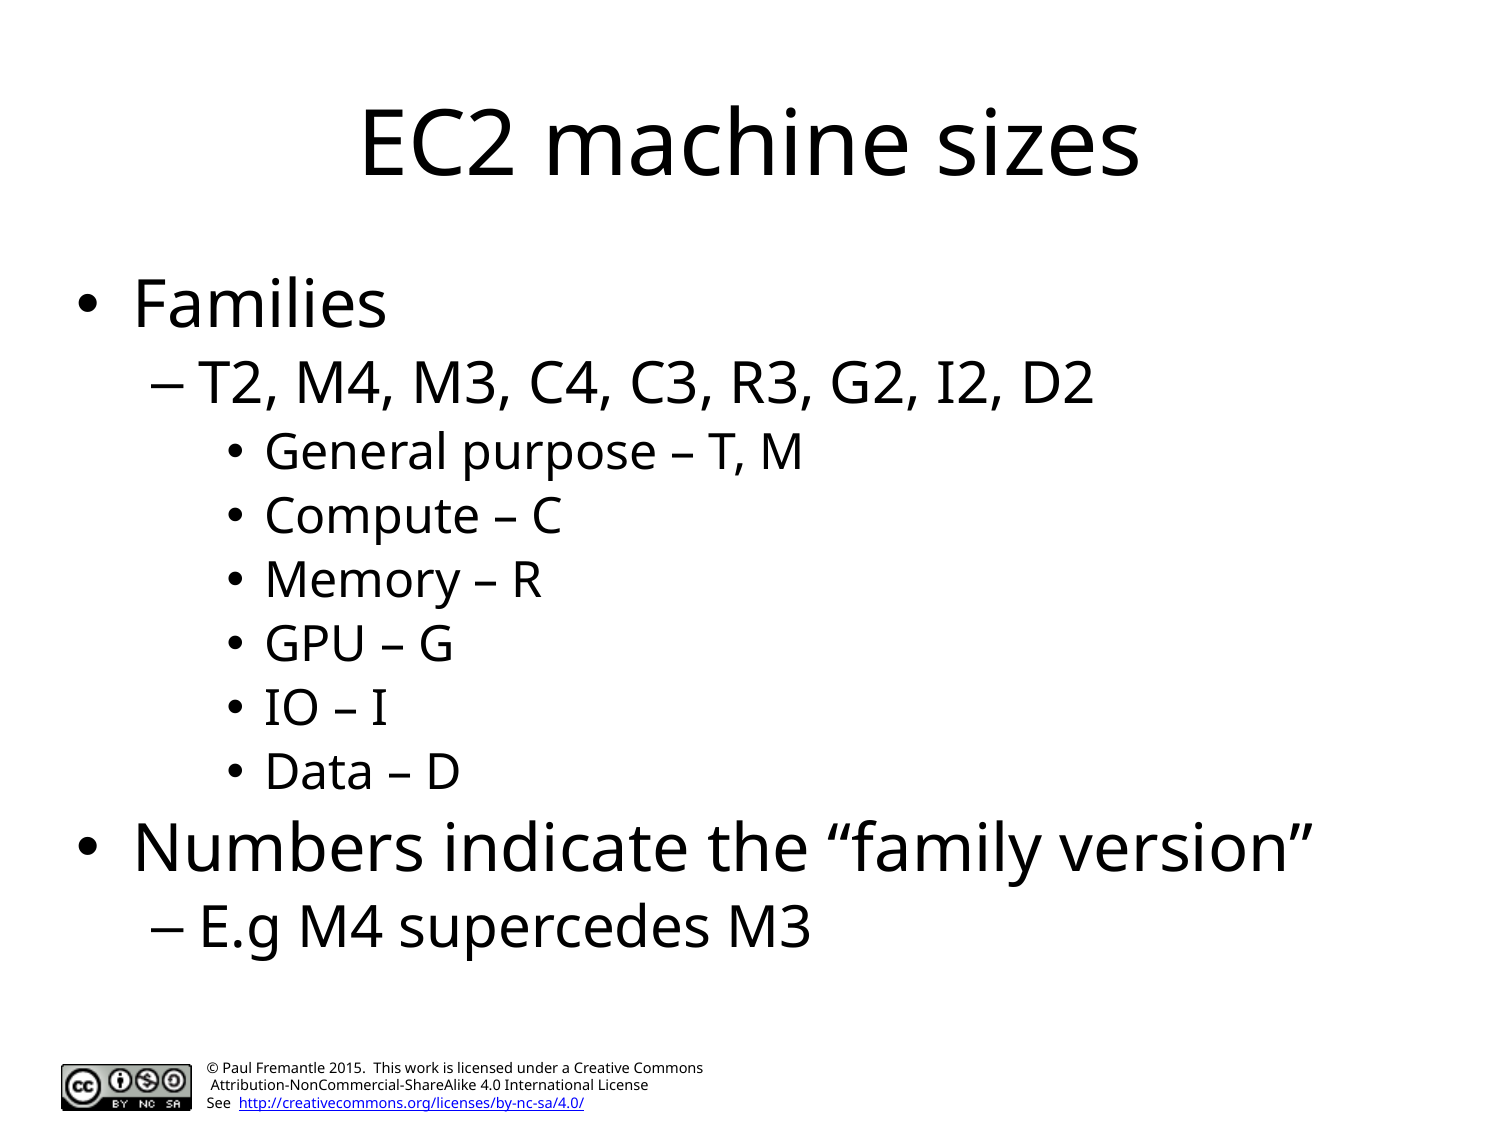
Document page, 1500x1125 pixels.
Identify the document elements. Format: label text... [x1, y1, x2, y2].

title EC2 machine sizes [75, 45, 1425, 233]
picture [61, 1064, 192, 1111]
list Families T2, M4, M3, C4, C3, R3, G2, I2, D2 General purpose – T, M Compute – C Memory – R GPU – G IO – I Data – D Numbers indicate the “family version” E.g M4 supercedes M3 [61, 262, 1412, 1005]
